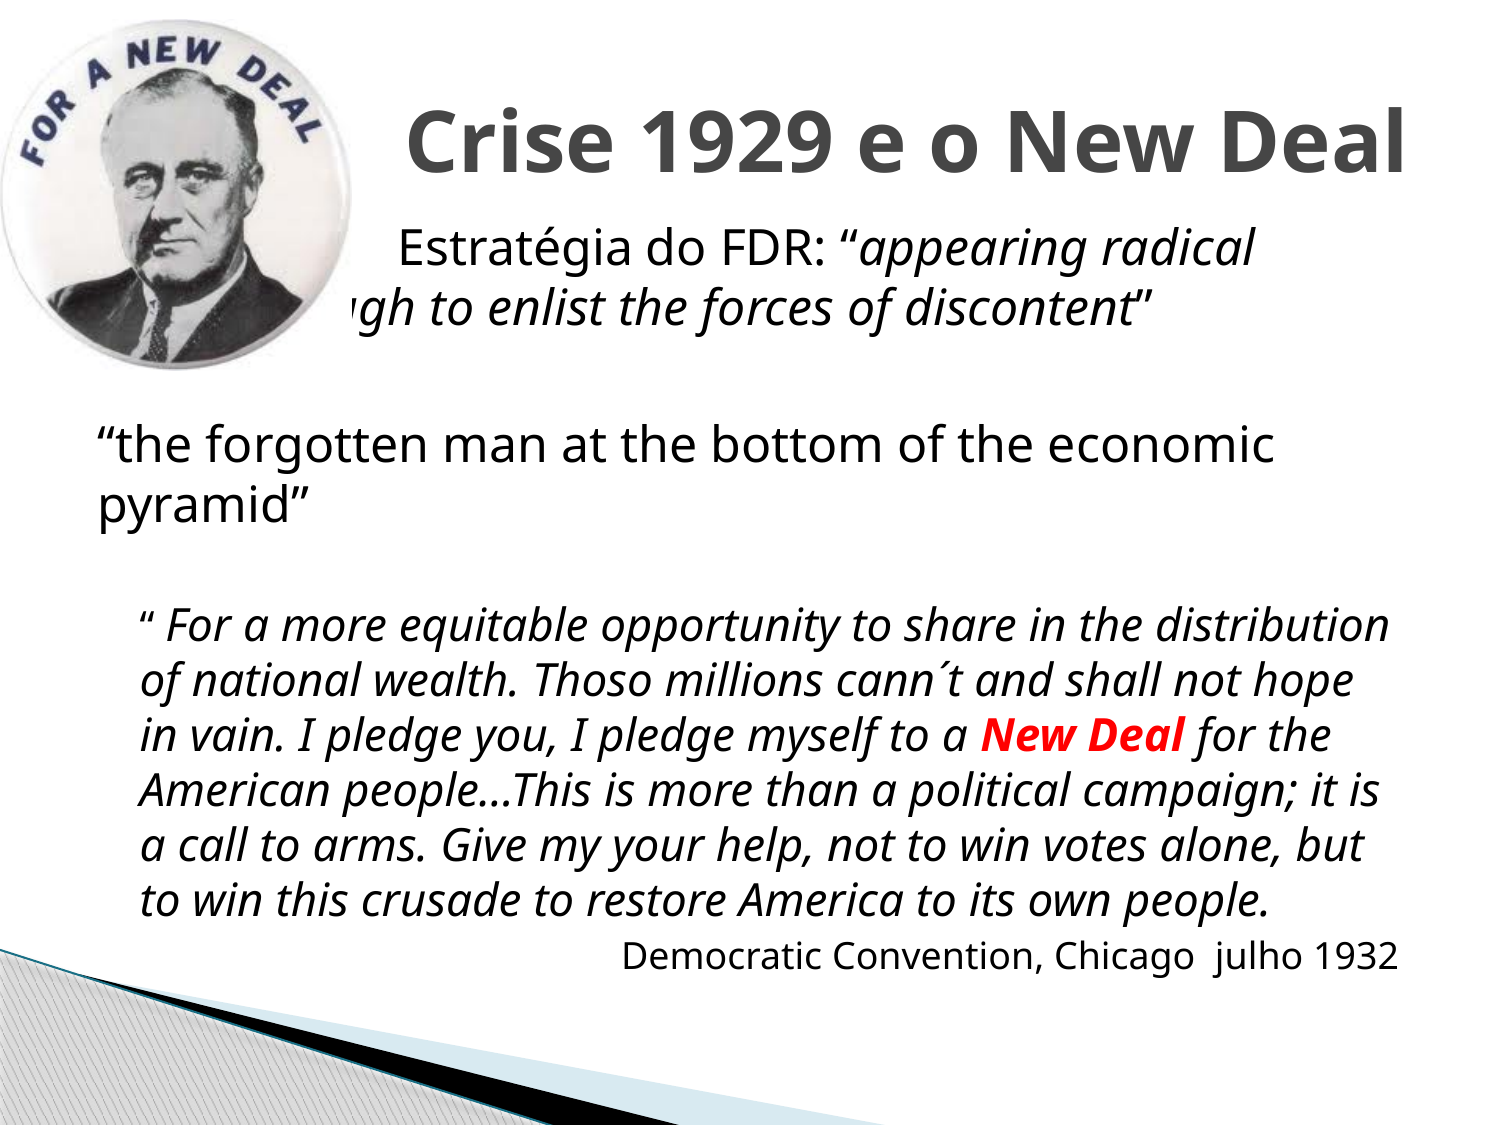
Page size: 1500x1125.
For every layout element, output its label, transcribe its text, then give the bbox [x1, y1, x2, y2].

picture [0, 18, 352, 371]
list Estratégia do FDR: “appearing radical enough to enlist the forces of discontent” “the forgotten man at the bottom of the economic pyramid” “ For a more equitable opportunity to share in the distribution of national wealth. Thoso millions cann´t and shall not hope in vain. I pledge you, I pledge myself to a New Deal for the American people...This is more than a political campaign; it is a call to arms. Give my your help, not to win votes alone, but to win this crusade to restore America to its own people. Democratic Convention, Chicago julho 1932 Democratic Convention, Chicago, julho 1932 [64, 208, 1415, 951]
title Crise 1929 e o New Deal [357, 45, 1425, 233]
